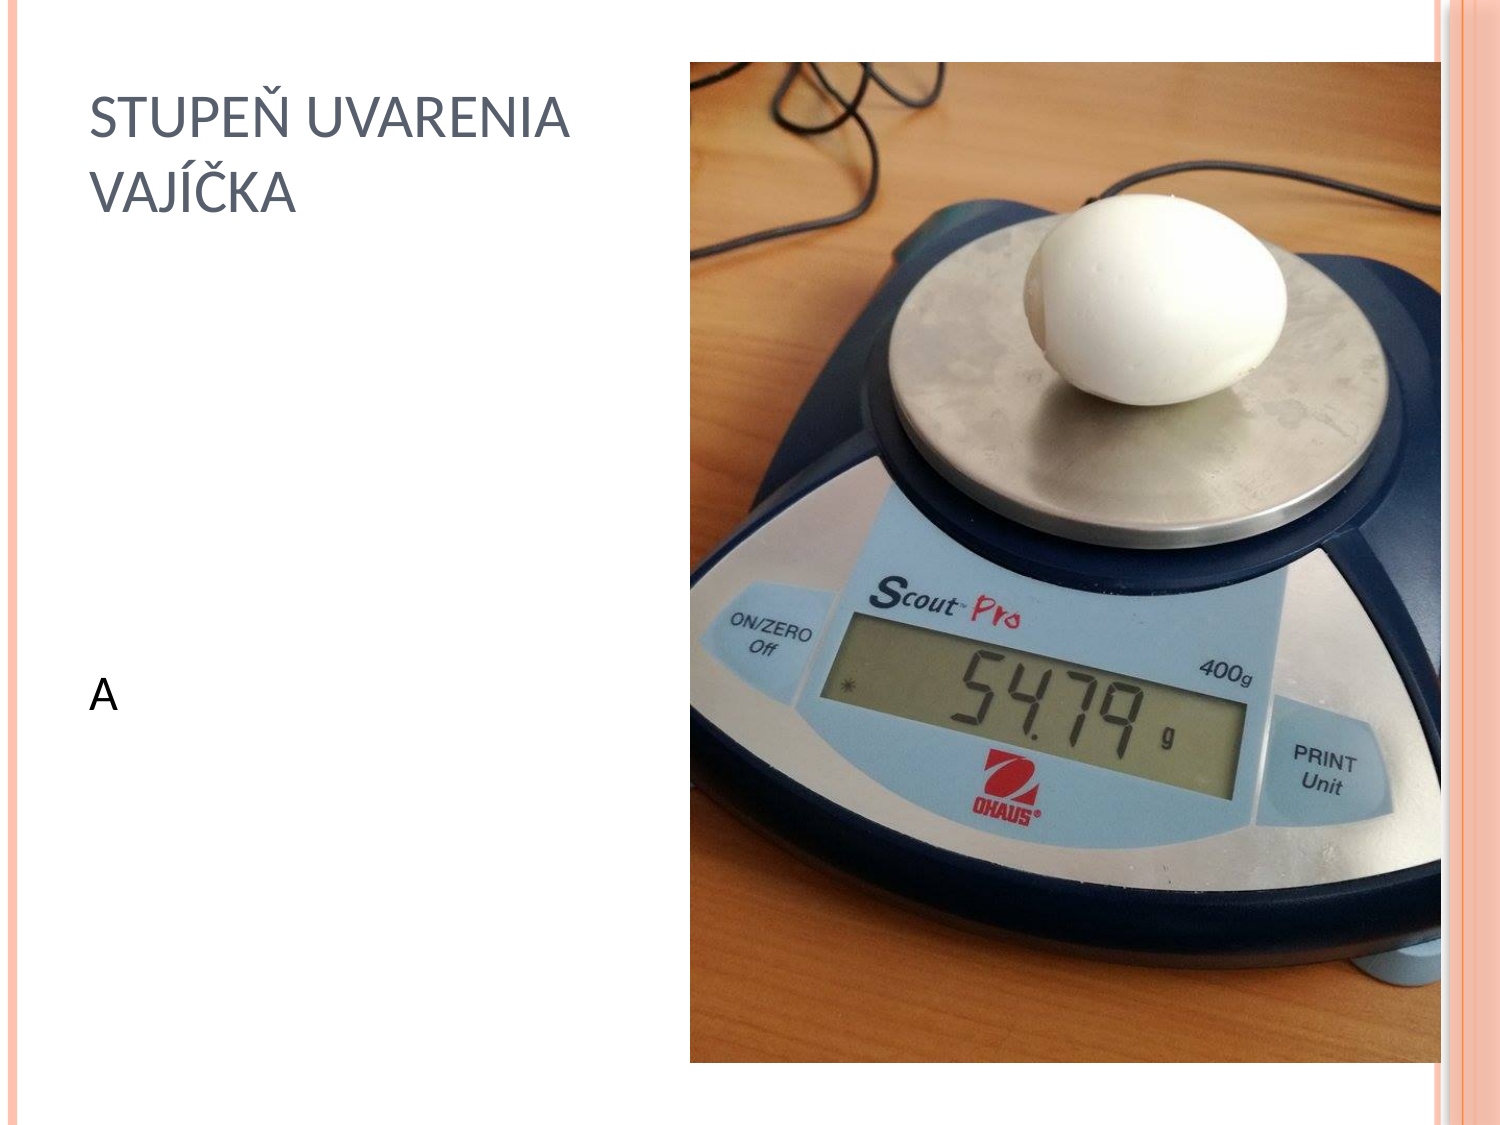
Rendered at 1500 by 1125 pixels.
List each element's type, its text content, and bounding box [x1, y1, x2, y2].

picture [690, 62, 1442, 1063]
title STUPEŇ UVARENIA vajíčka [75, 45, 1300, 233]
